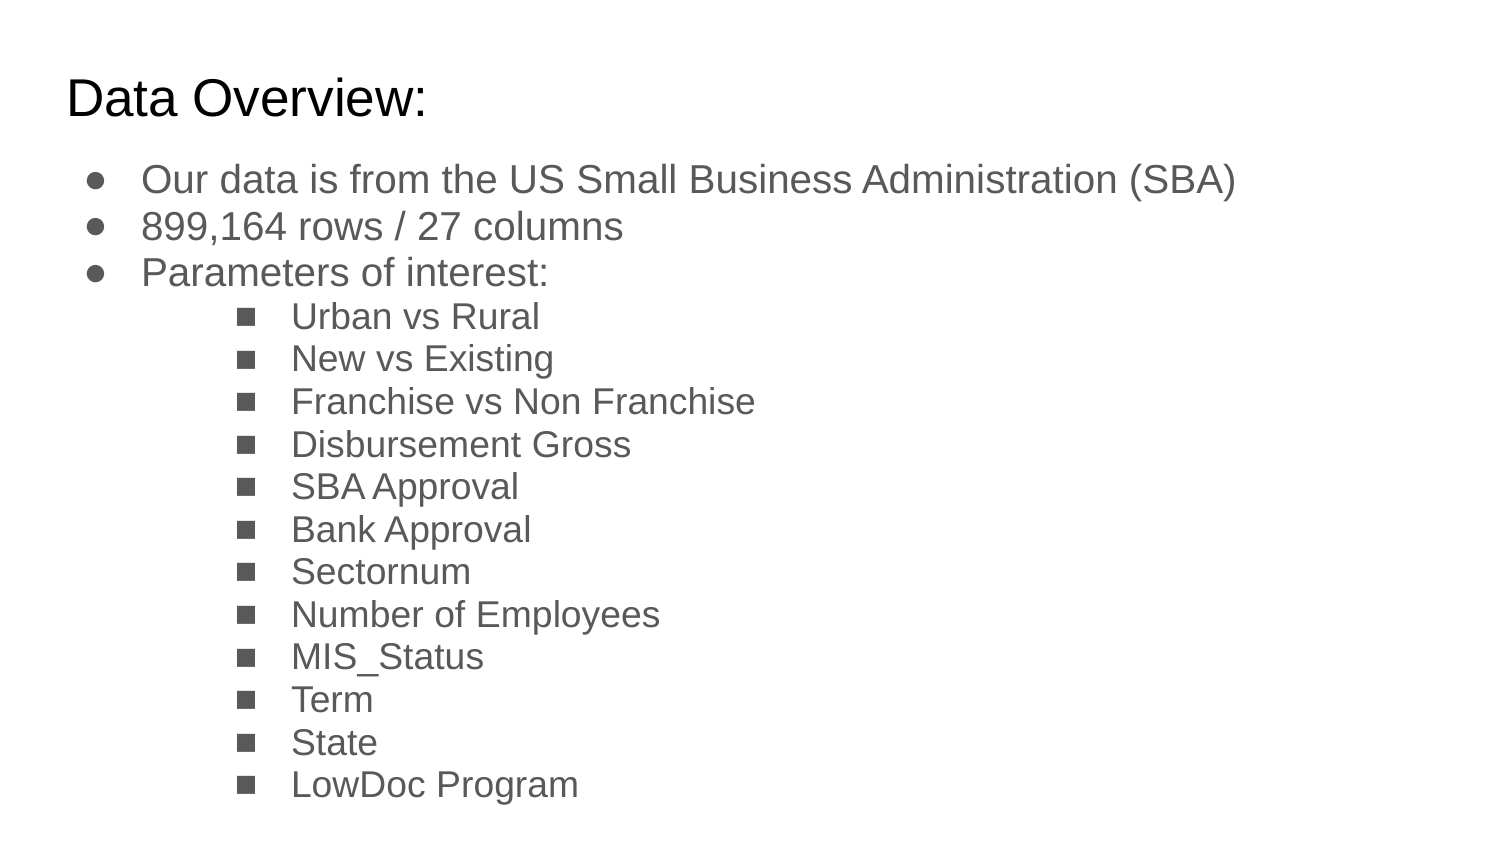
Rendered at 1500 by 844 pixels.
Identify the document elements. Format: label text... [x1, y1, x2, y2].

list Our data is from the US Small Business Administration (SBA) 899,164 rows / 27 columns Parameters of interest: Urban vs Rural New vs Existing Franchise vs Non Franchise Disbursement Gross SBA Approval Bank Approval Sectornum Number of Employees MIS_Status Term State LowDoc Program [51, 141, 1449, 796]
title Data Overview: [51, 48, 1449, 141]
